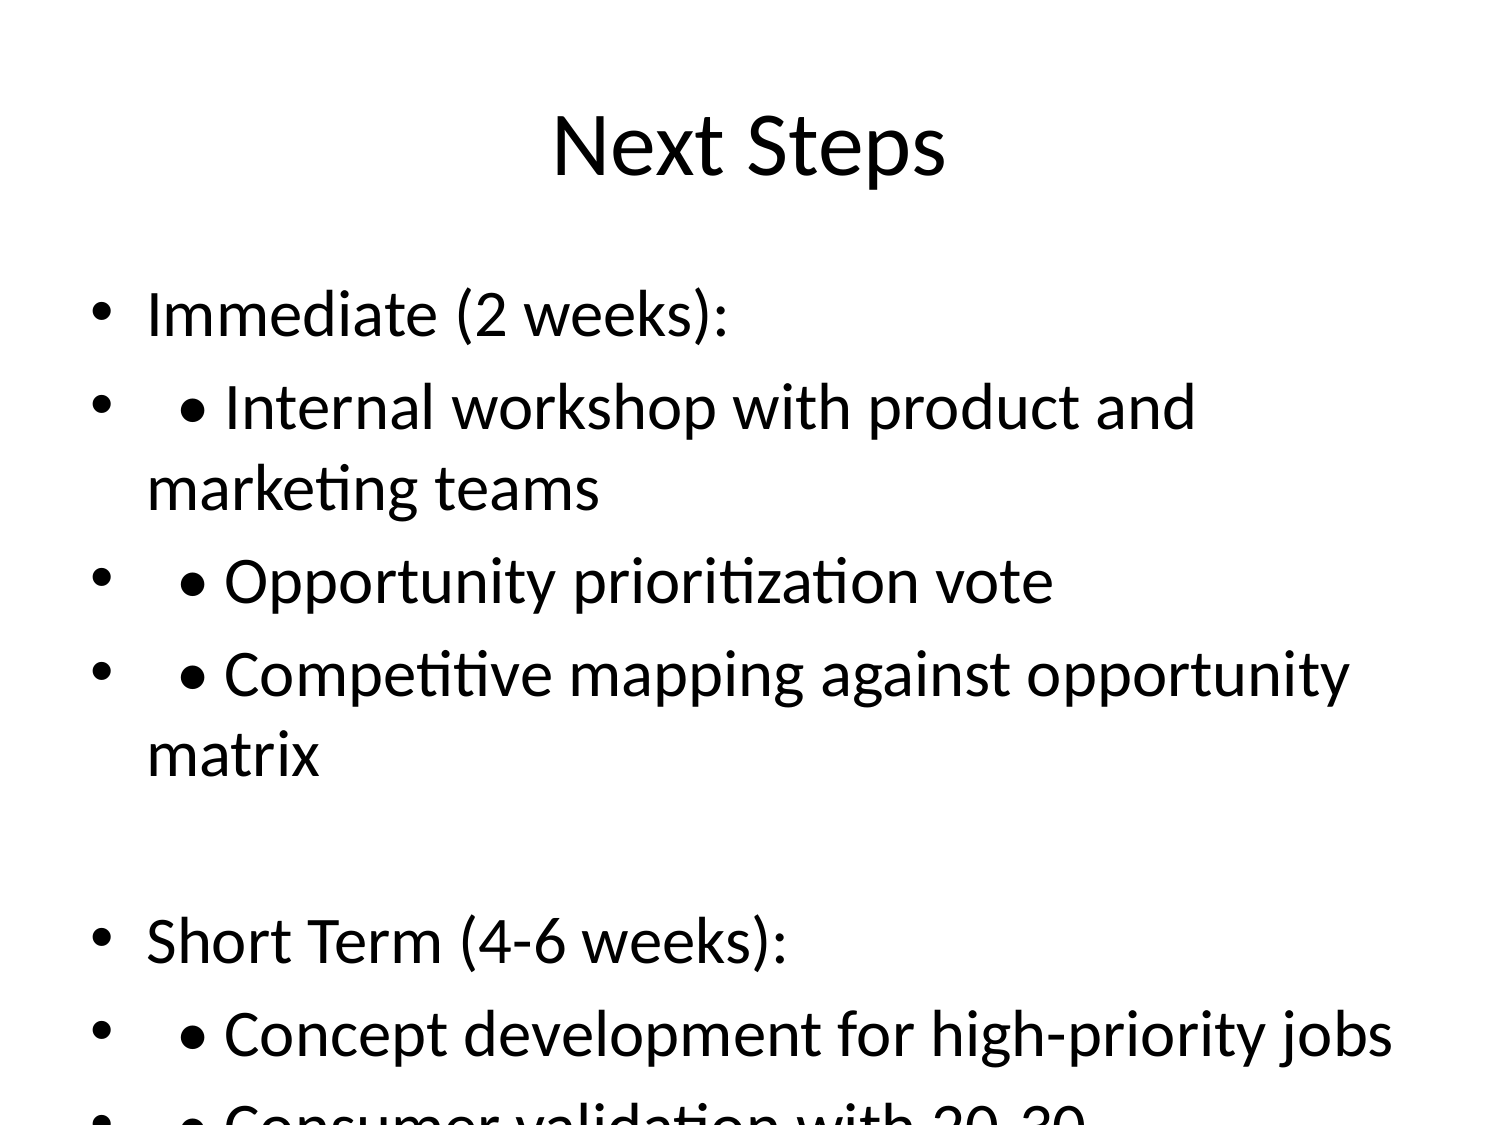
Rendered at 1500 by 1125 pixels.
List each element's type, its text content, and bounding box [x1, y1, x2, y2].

title Next Steps [75, 45, 1425, 233]
list Immediate (2 weeks): • Internal workshop with product and marketing teams • Opportunity prioritization vote • Competitive mapping against opportunity matrix Short Term (4-6 weeks): • Concept development for high-priority jobs • Consumer validation with 20-30 participants • Messaging framework addressing emotional/social jobs Medium Term (3 months): • Prototype development for top 2-3 opportunities • In-home testing and extended trials • Go-to-market planning based on ladder insights [75, 262, 1425, 1005]
